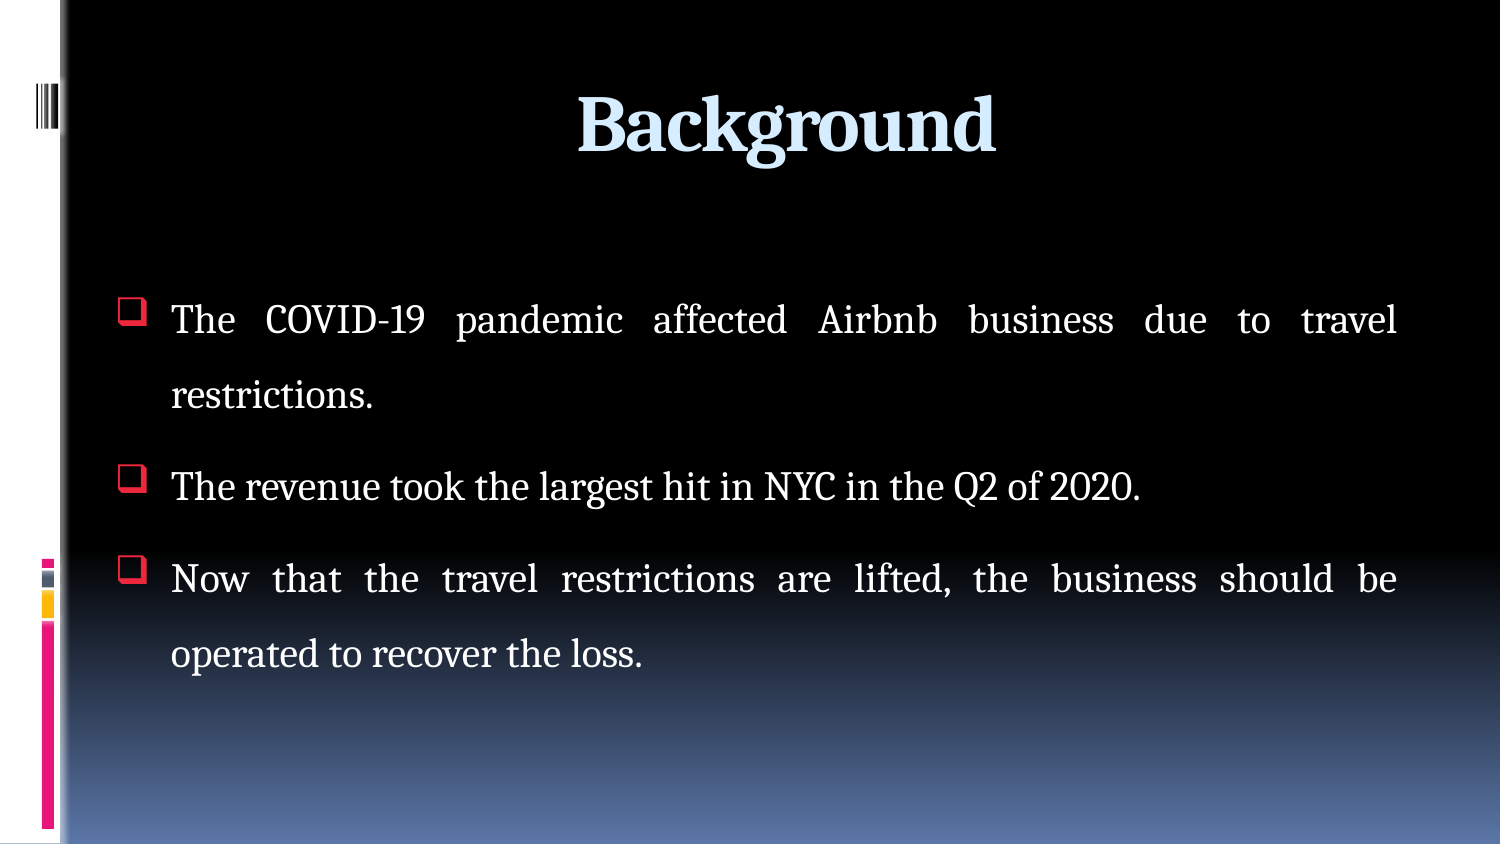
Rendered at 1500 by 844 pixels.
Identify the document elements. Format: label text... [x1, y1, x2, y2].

list The COVID-19 pandemic affected Airbnb business due to travel restrictions. The revenue took the largest hit in NYC in the Q2 of 2020. Now that the travel restrictions are lifted, the business should be operated to recover the loss. [99, 259, 1413, 760]
title Background [150, 63, 1425, 176]
